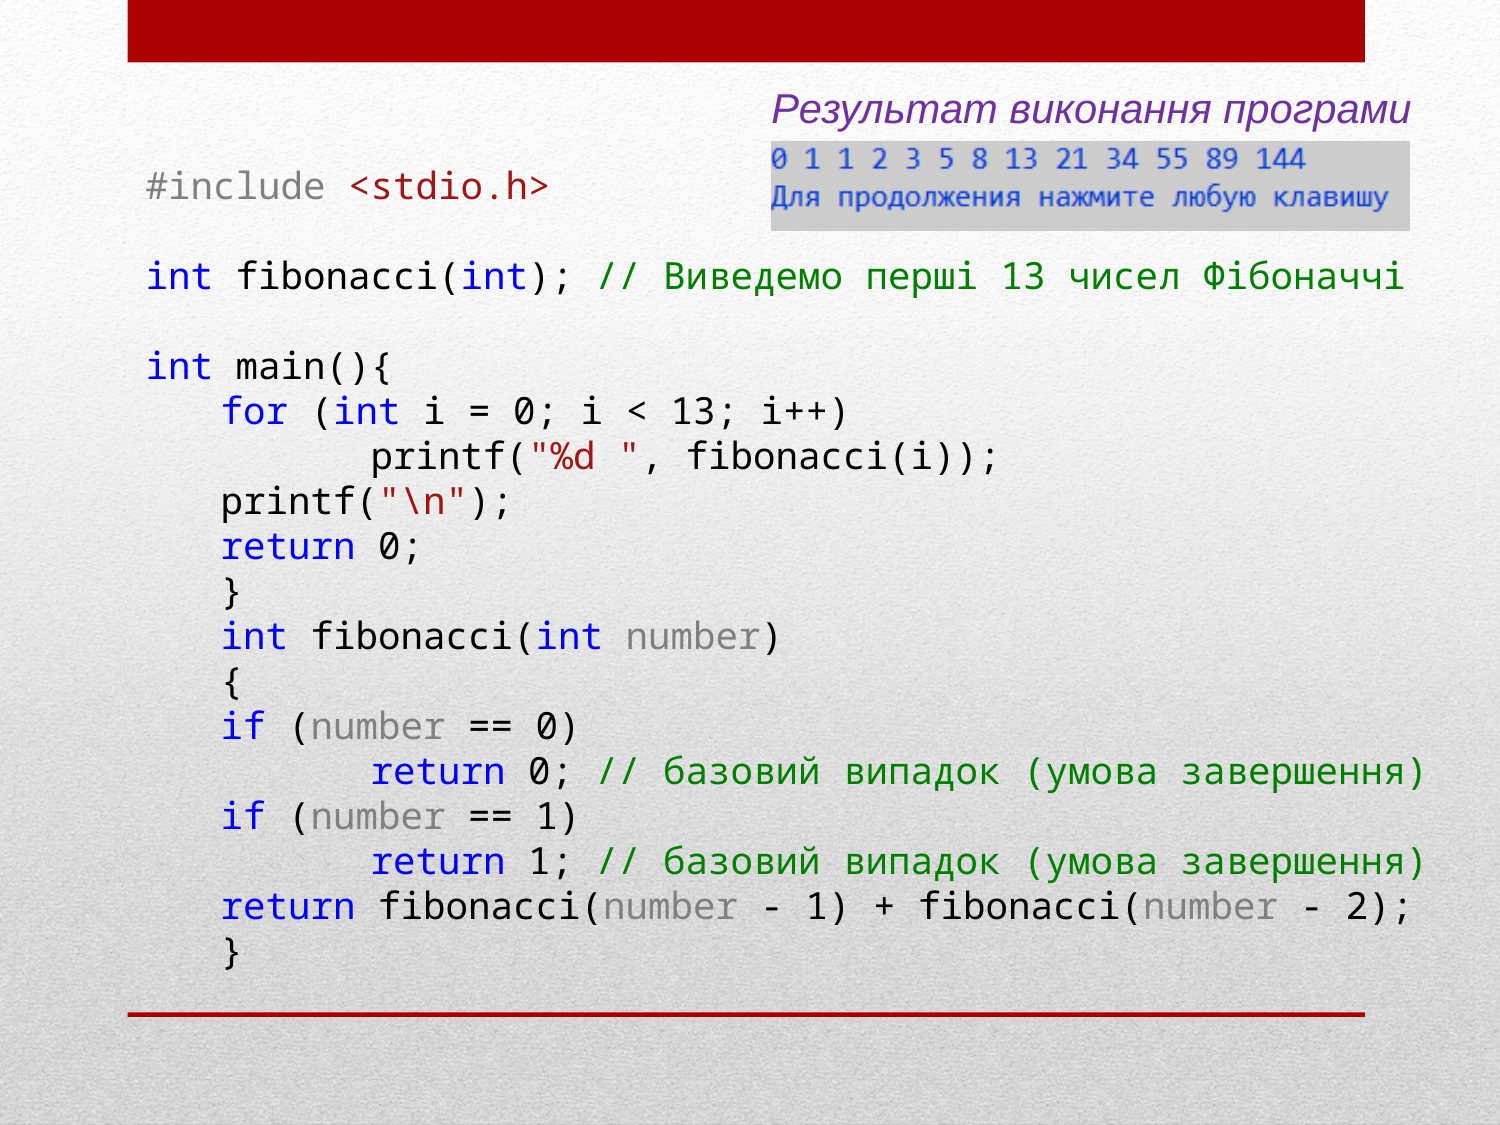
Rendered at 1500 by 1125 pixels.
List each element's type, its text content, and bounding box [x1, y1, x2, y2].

text_box Результат виконання програми [699, 74, 1483, 146]
text_box #include <stdio.h> int fibonacci(int); // Виведемо перші 13 чисел Фібоначчі int main(){ for (int i = 0; i < 13; i++) printf("%d ", fibonacci(i)); printf("\n"); return 0; } int fibonacci(int number) { if (number == 0) return 0; // базовий випадок (умова завершення) if (number == 1) return 1; // базовий випадок (умова завершення) return fibonacci(number - 1) + fibonacci(number - 2); } [130, 154, 1460, 980]
picture [770, 140, 1411, 231]
